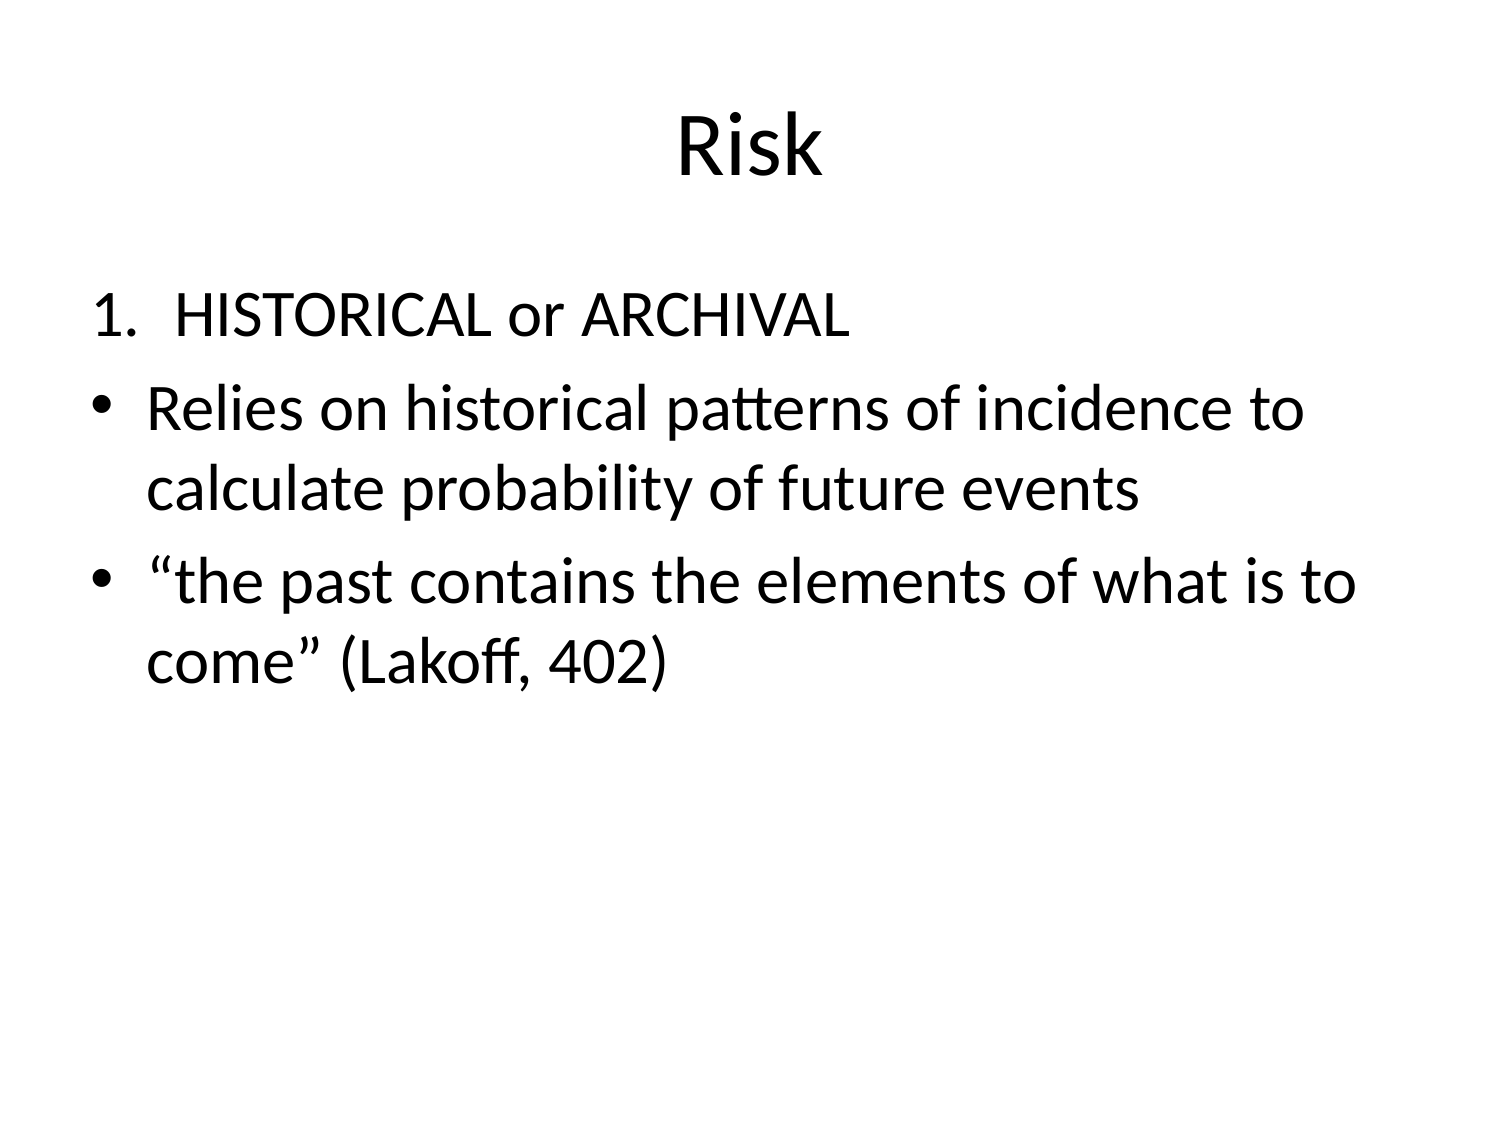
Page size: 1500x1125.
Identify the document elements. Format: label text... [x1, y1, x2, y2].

title Risk [75, 45, 1425, 233]
list HISTORICAL or ARCHIVAL Relies on historical patterns of incidence to calculate probability of future events “the past contains the elements of what is to come” (Lakoff, 402) [75, 262, 1425, 1005]
